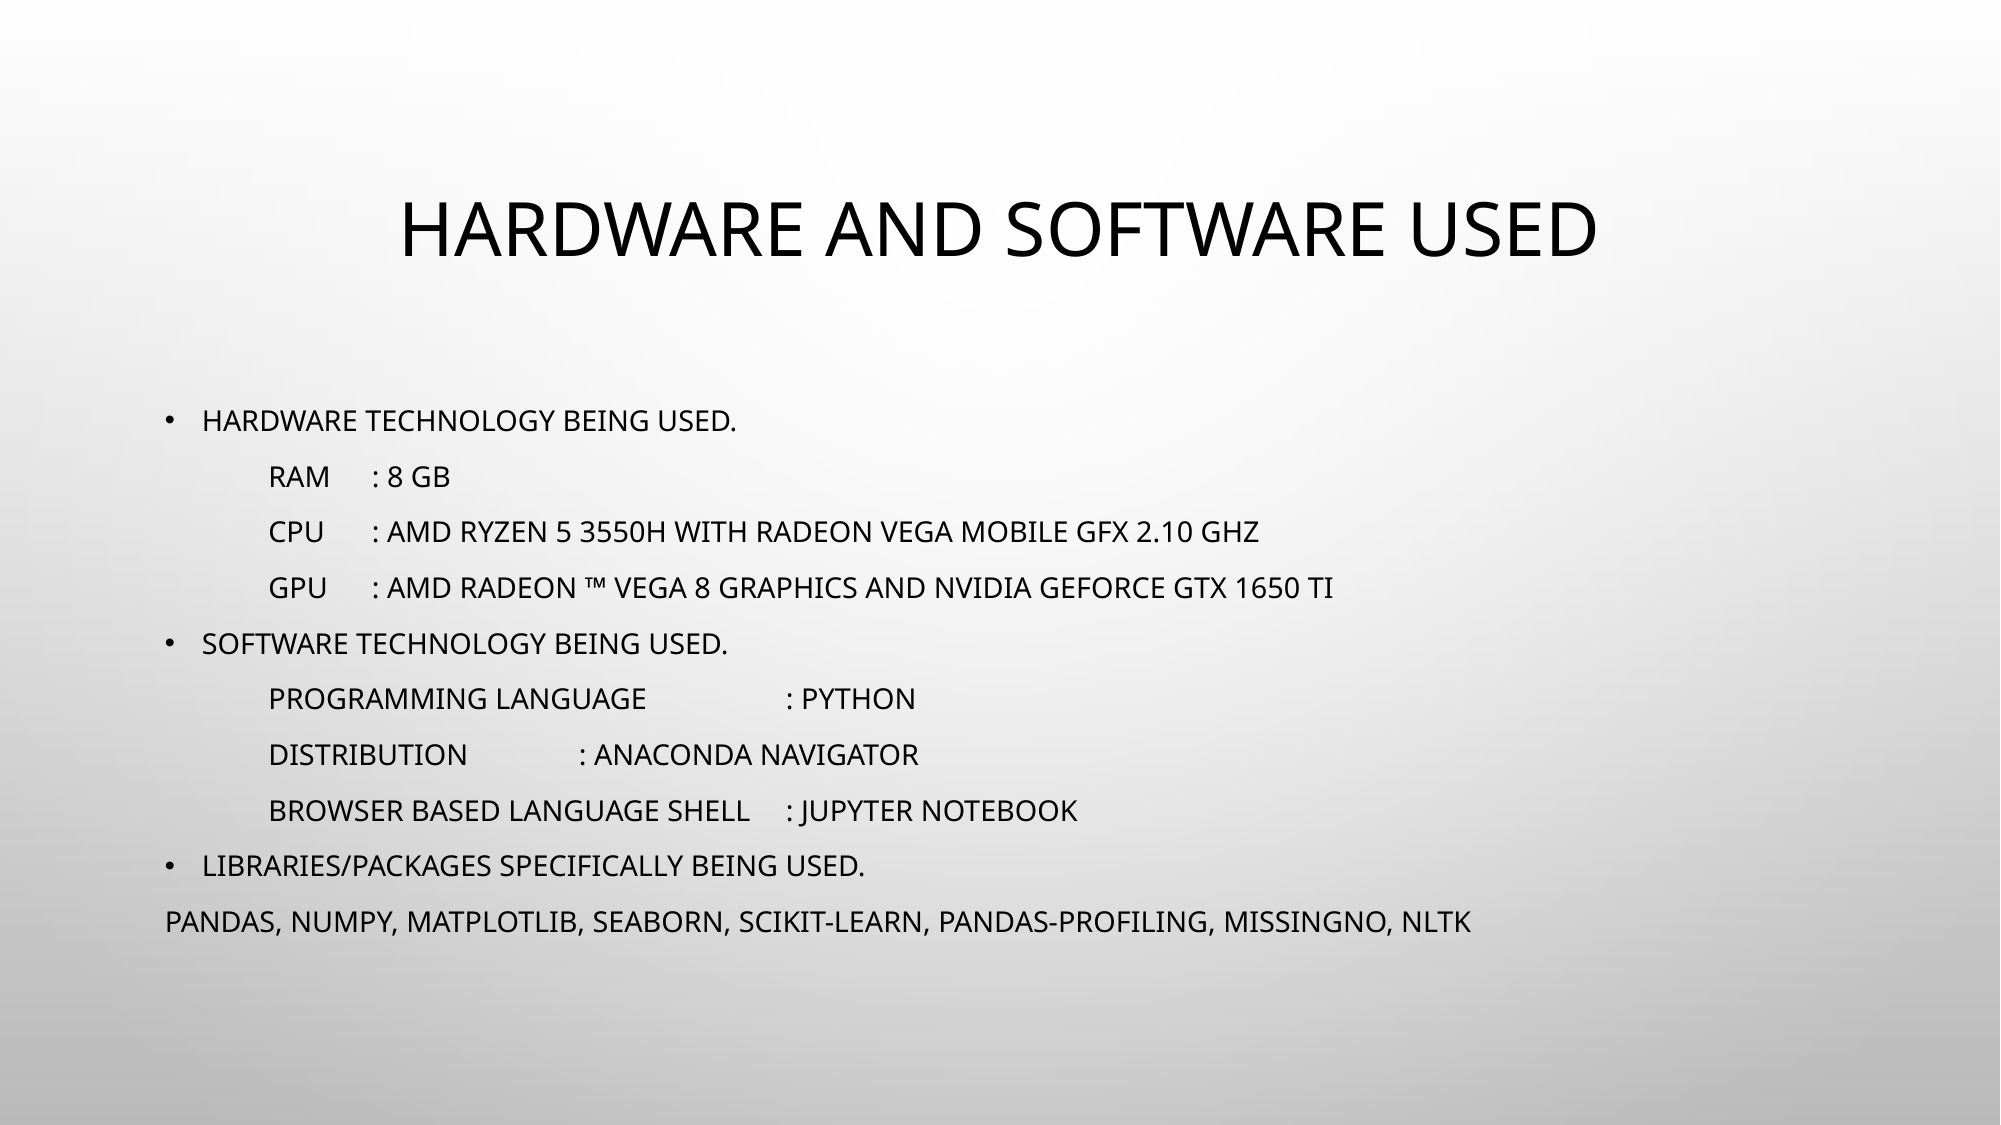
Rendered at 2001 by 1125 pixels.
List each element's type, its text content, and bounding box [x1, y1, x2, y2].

list Hardware technology being used. RAM : 8 GB CPU : AMD Ryzen 5 3550H with Radeon Vega Mobile Gfx 2.10 GHz GPU : AMD Radeon ™ Vega 8 Graphics and NVIDIA GeForce GTX 1650 Ti Software technology being used. Programming language : Python Distribution : Anaconda Navigator Browser based language shell : Jupyter Notebook Libraries/Packages specifically being used. Pandas, NumPy, matplotlib, seaborn, scikit-learn, pandas-profiling, missingno, NLTK [149, 388, 1851, 950]
title HARDWARE AND SOFTWARE USED [149, 101, 1851, 364]
picture [0, 0, 2000, 1125]
